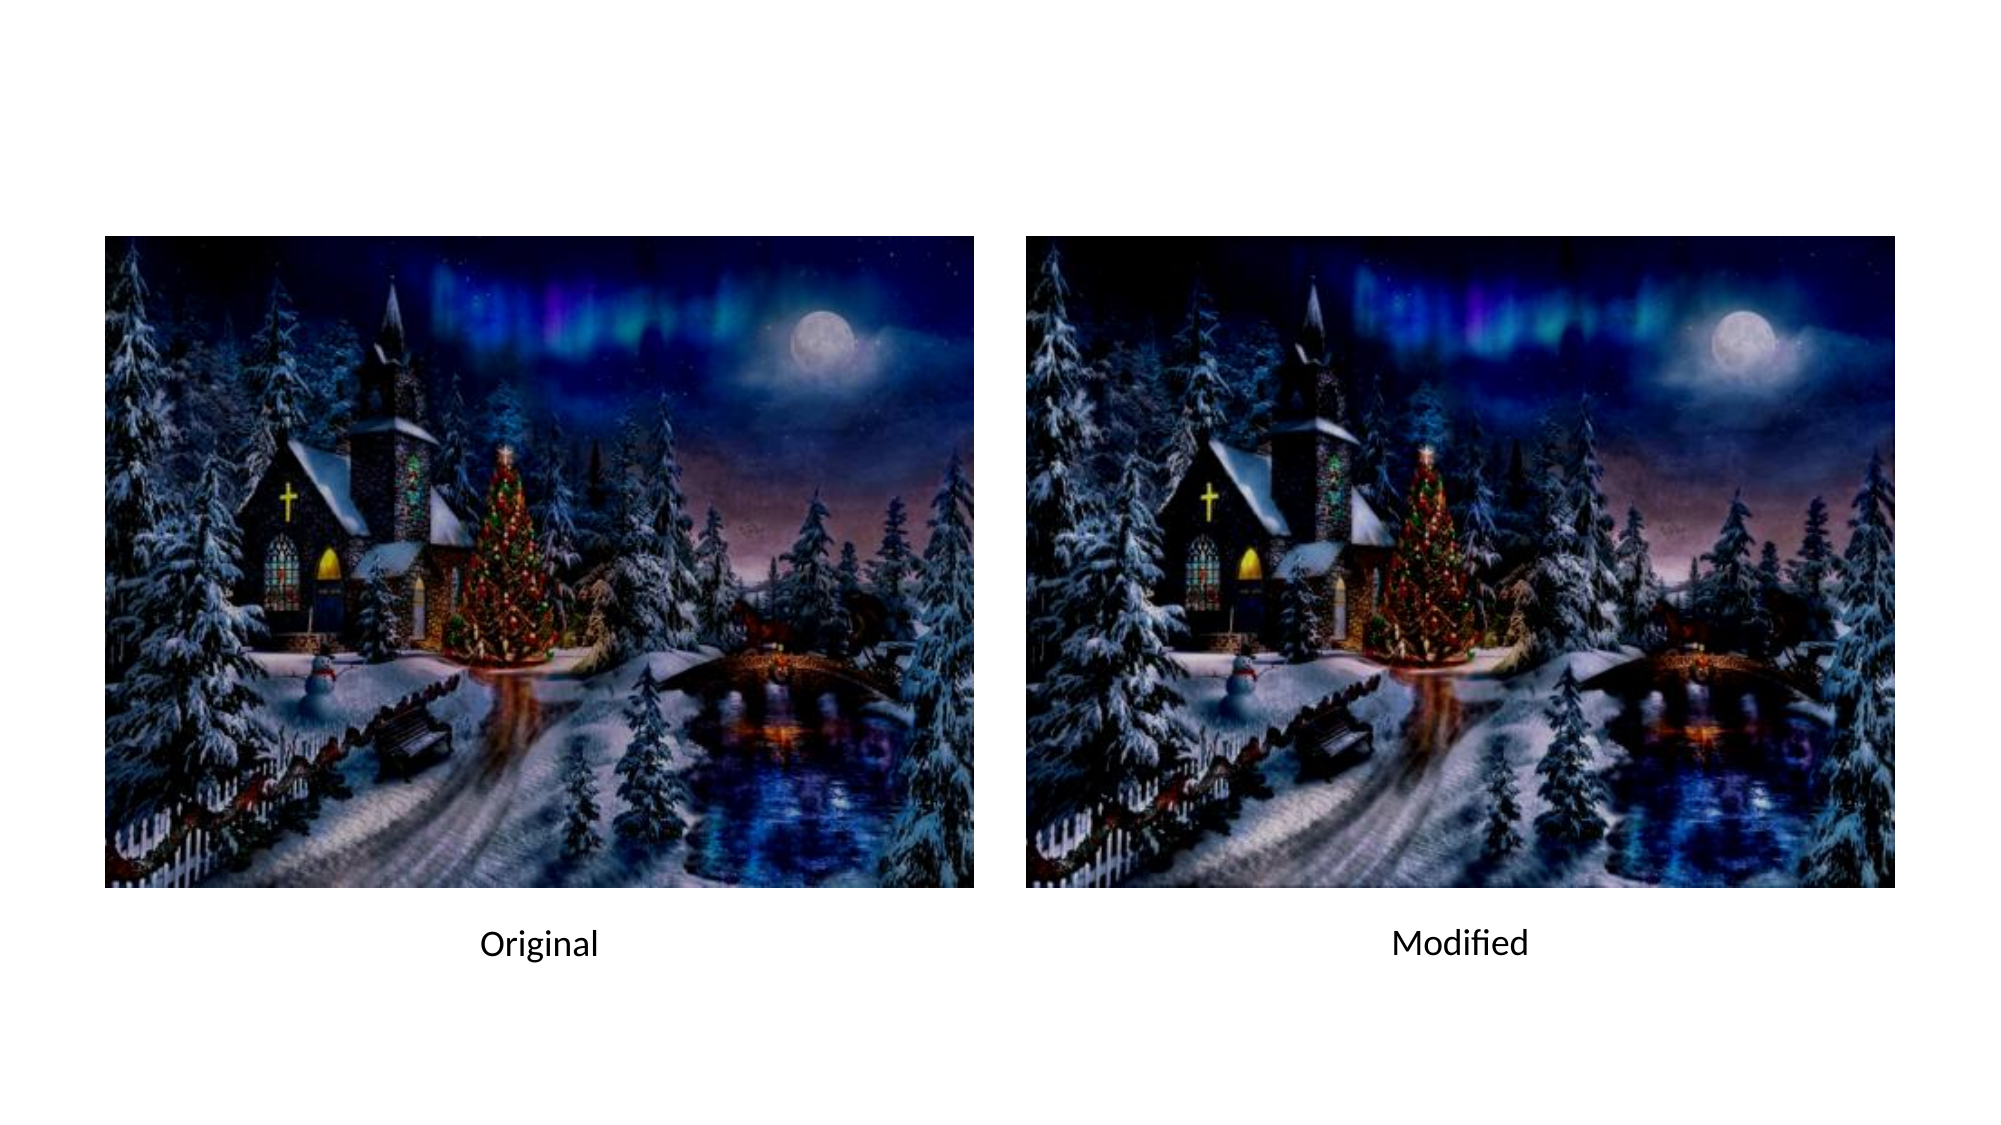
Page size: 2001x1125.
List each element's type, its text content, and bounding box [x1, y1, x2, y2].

picture [1026, 236, 1895, 888]
text_box Modified [1300, 910, 1621, 971]
text_box Original [379, 912, 700, 972]
picture [105, 236, 974, 888]
